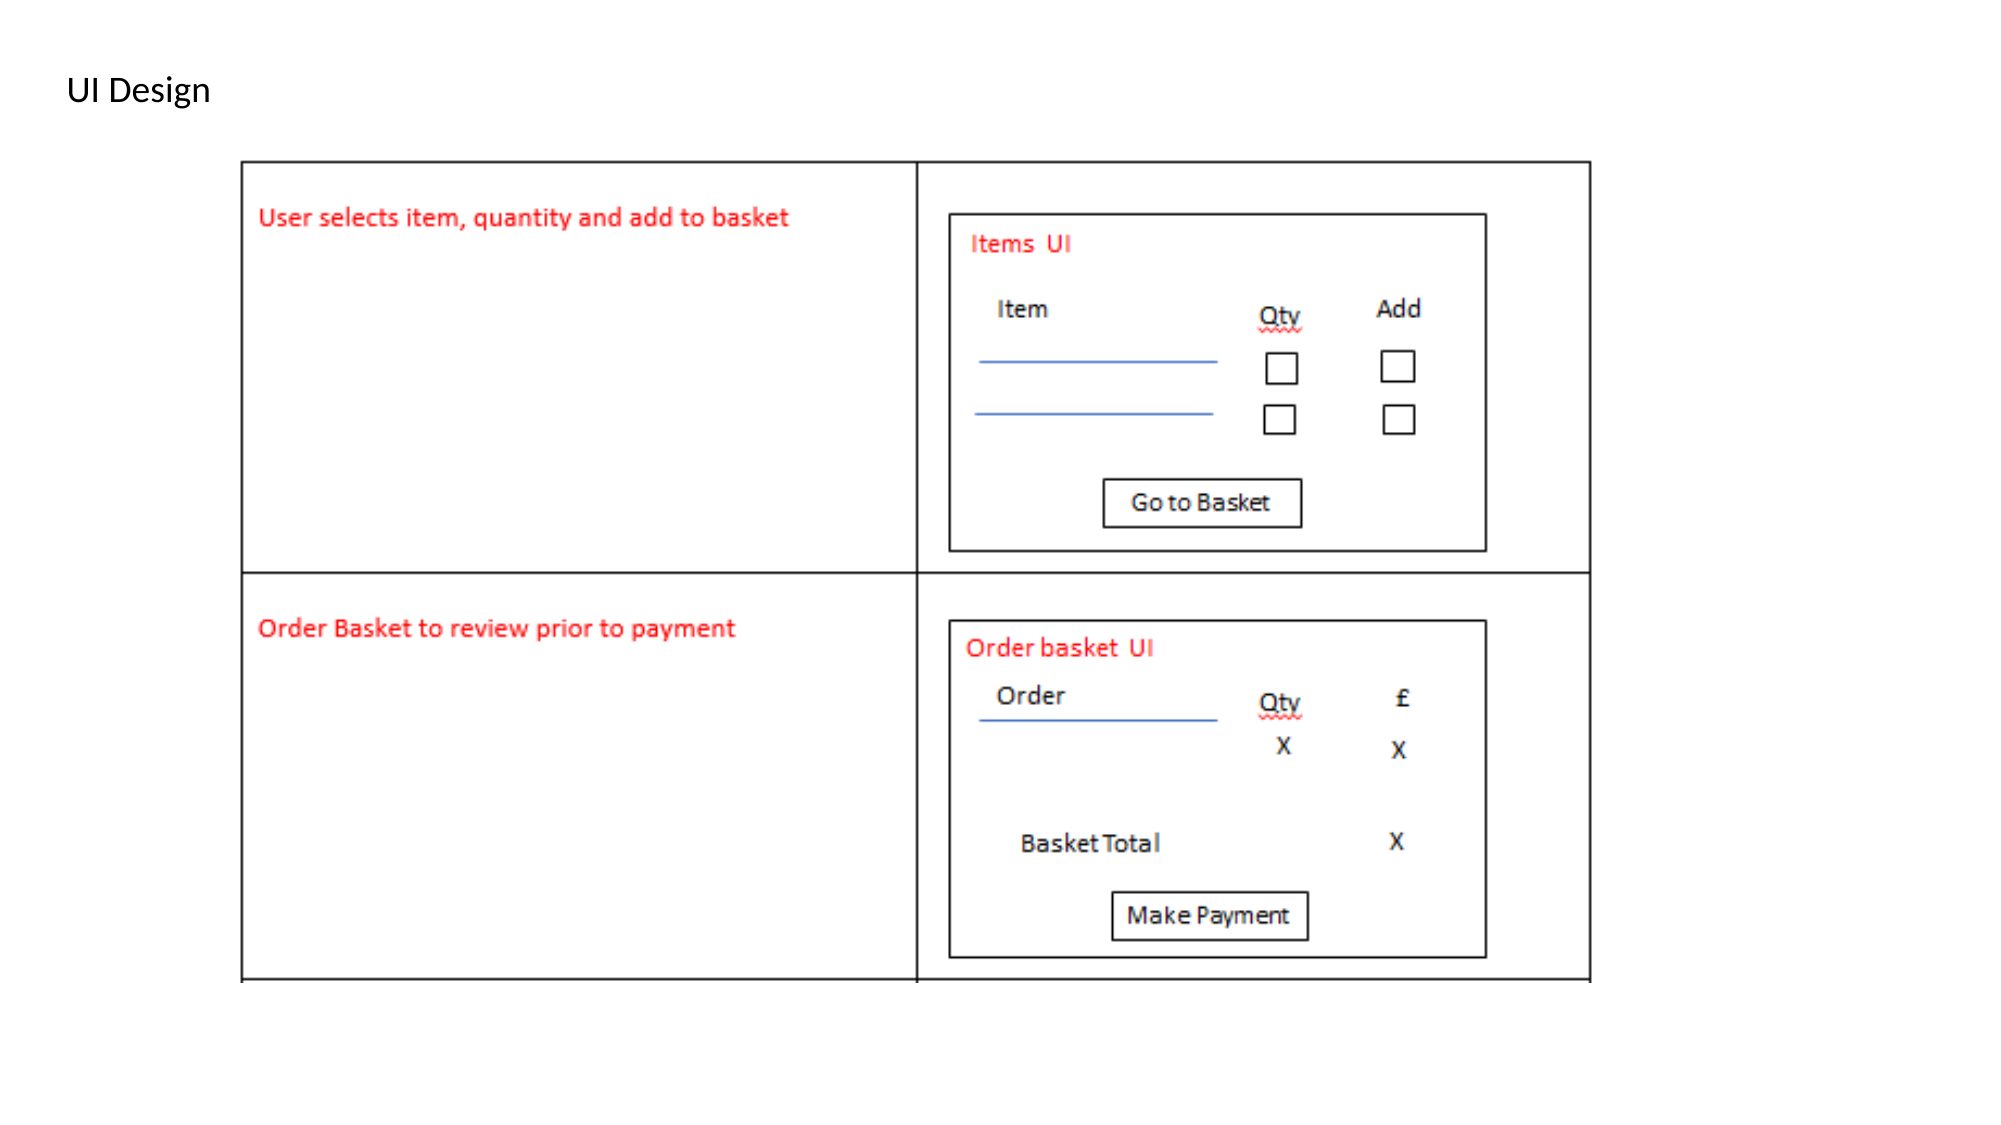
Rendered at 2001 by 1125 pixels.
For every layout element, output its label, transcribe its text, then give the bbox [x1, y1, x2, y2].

text_box UI Design [51, 57, 270, 118]
picture [224, 142, 1594, 983]
